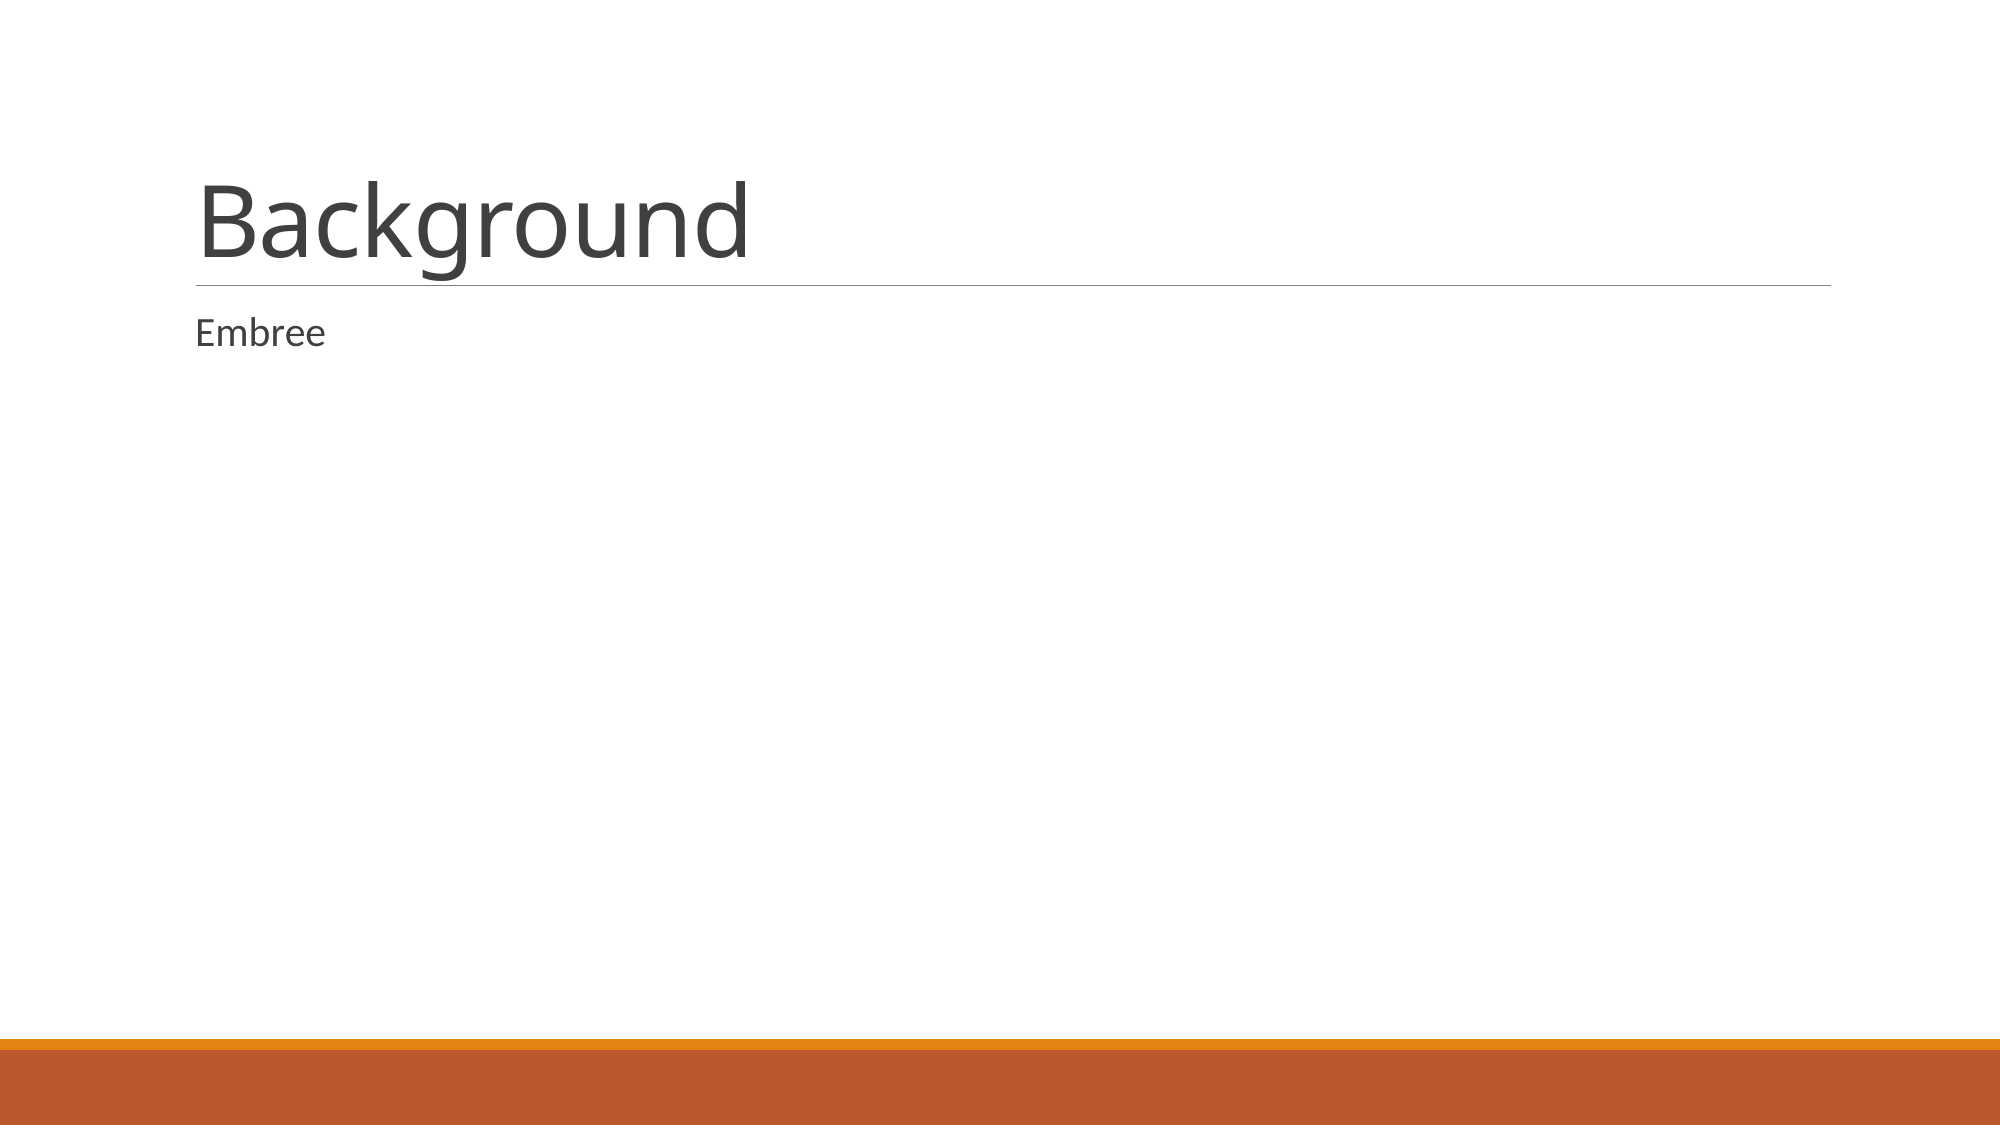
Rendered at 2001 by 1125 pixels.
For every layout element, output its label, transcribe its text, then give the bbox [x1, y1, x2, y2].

list Embree [180, 302, 1830, 963]
title Background [180, 47, 1830, 285]
